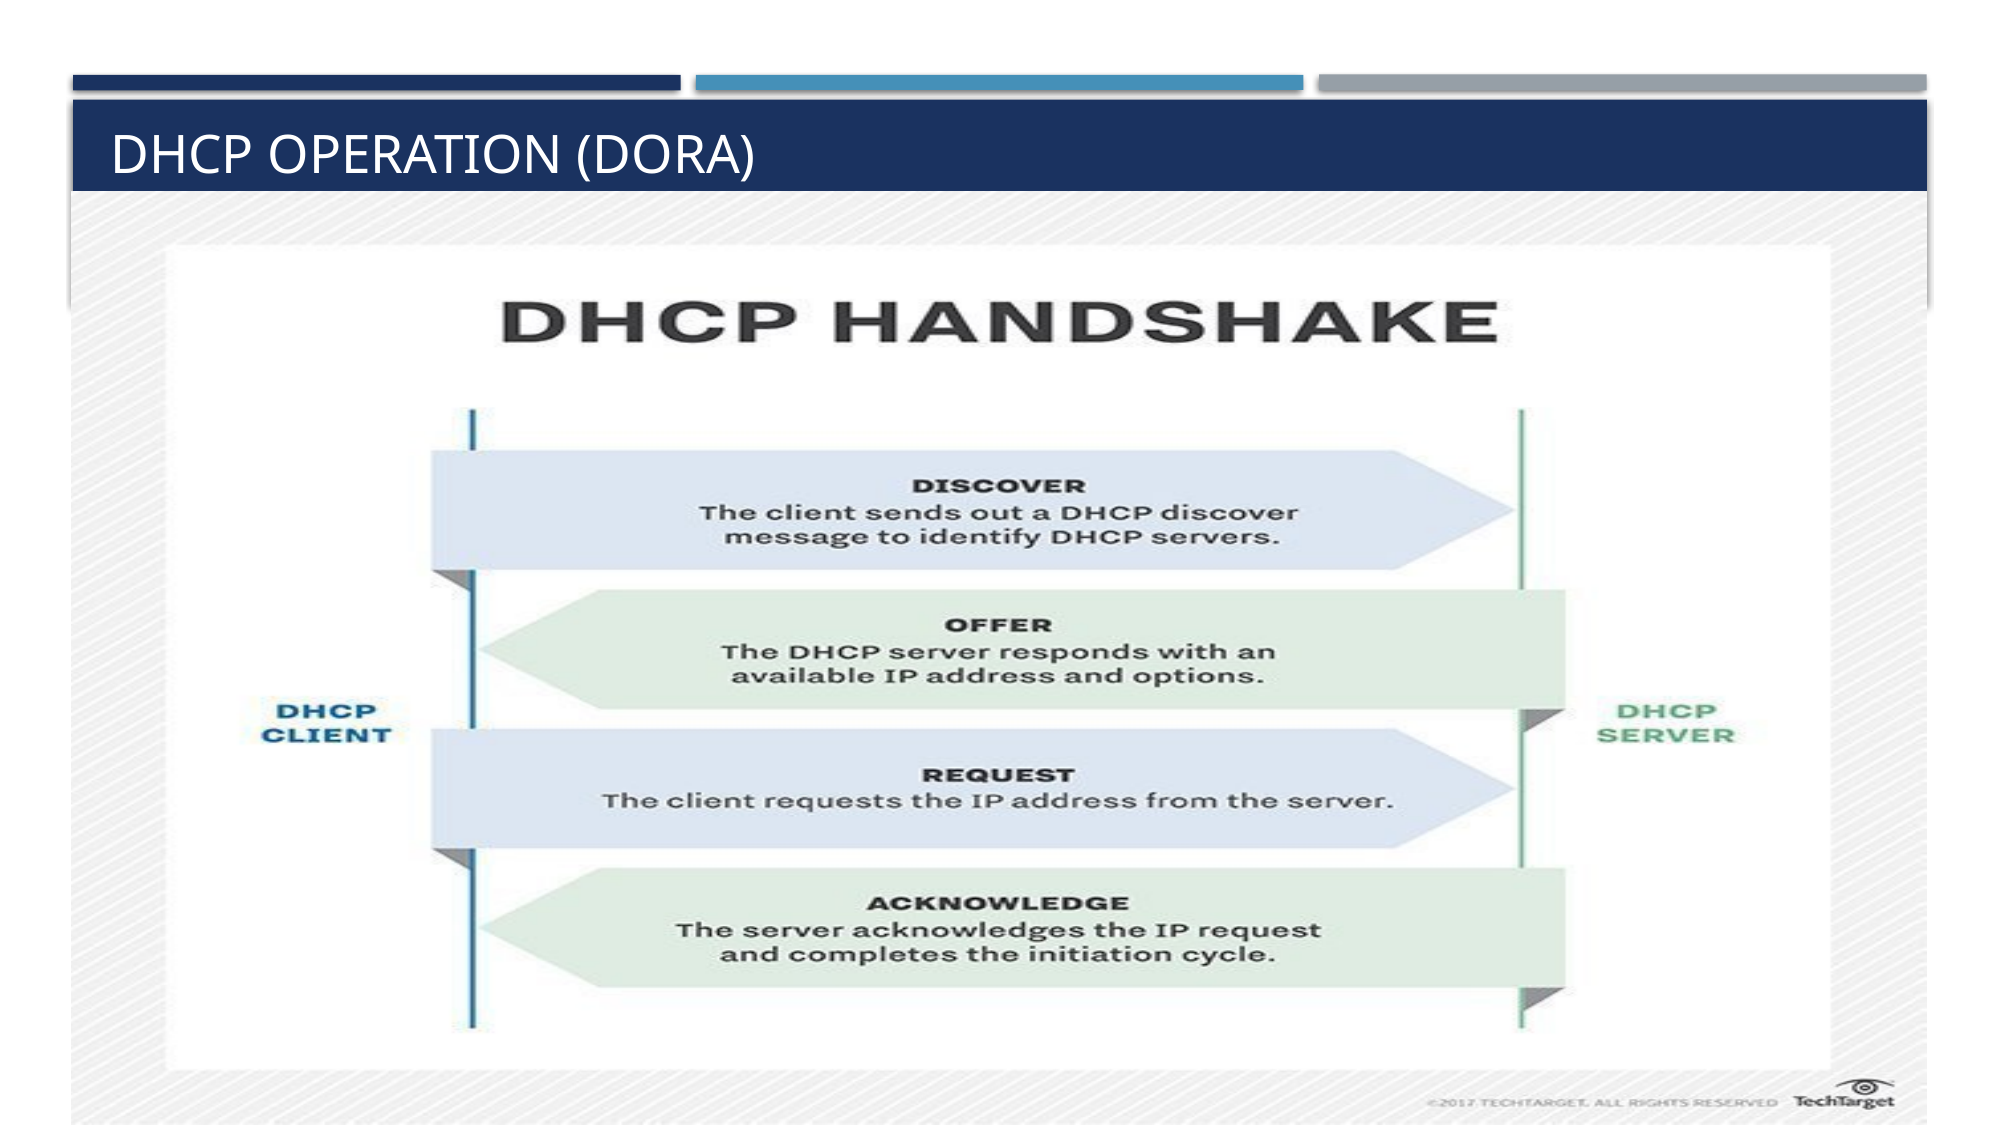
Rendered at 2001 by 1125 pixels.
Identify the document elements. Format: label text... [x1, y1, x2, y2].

picture [70, 191, 1928, 1125]
title DHCP Operation (dora) [95, 113, 1905, 189]
